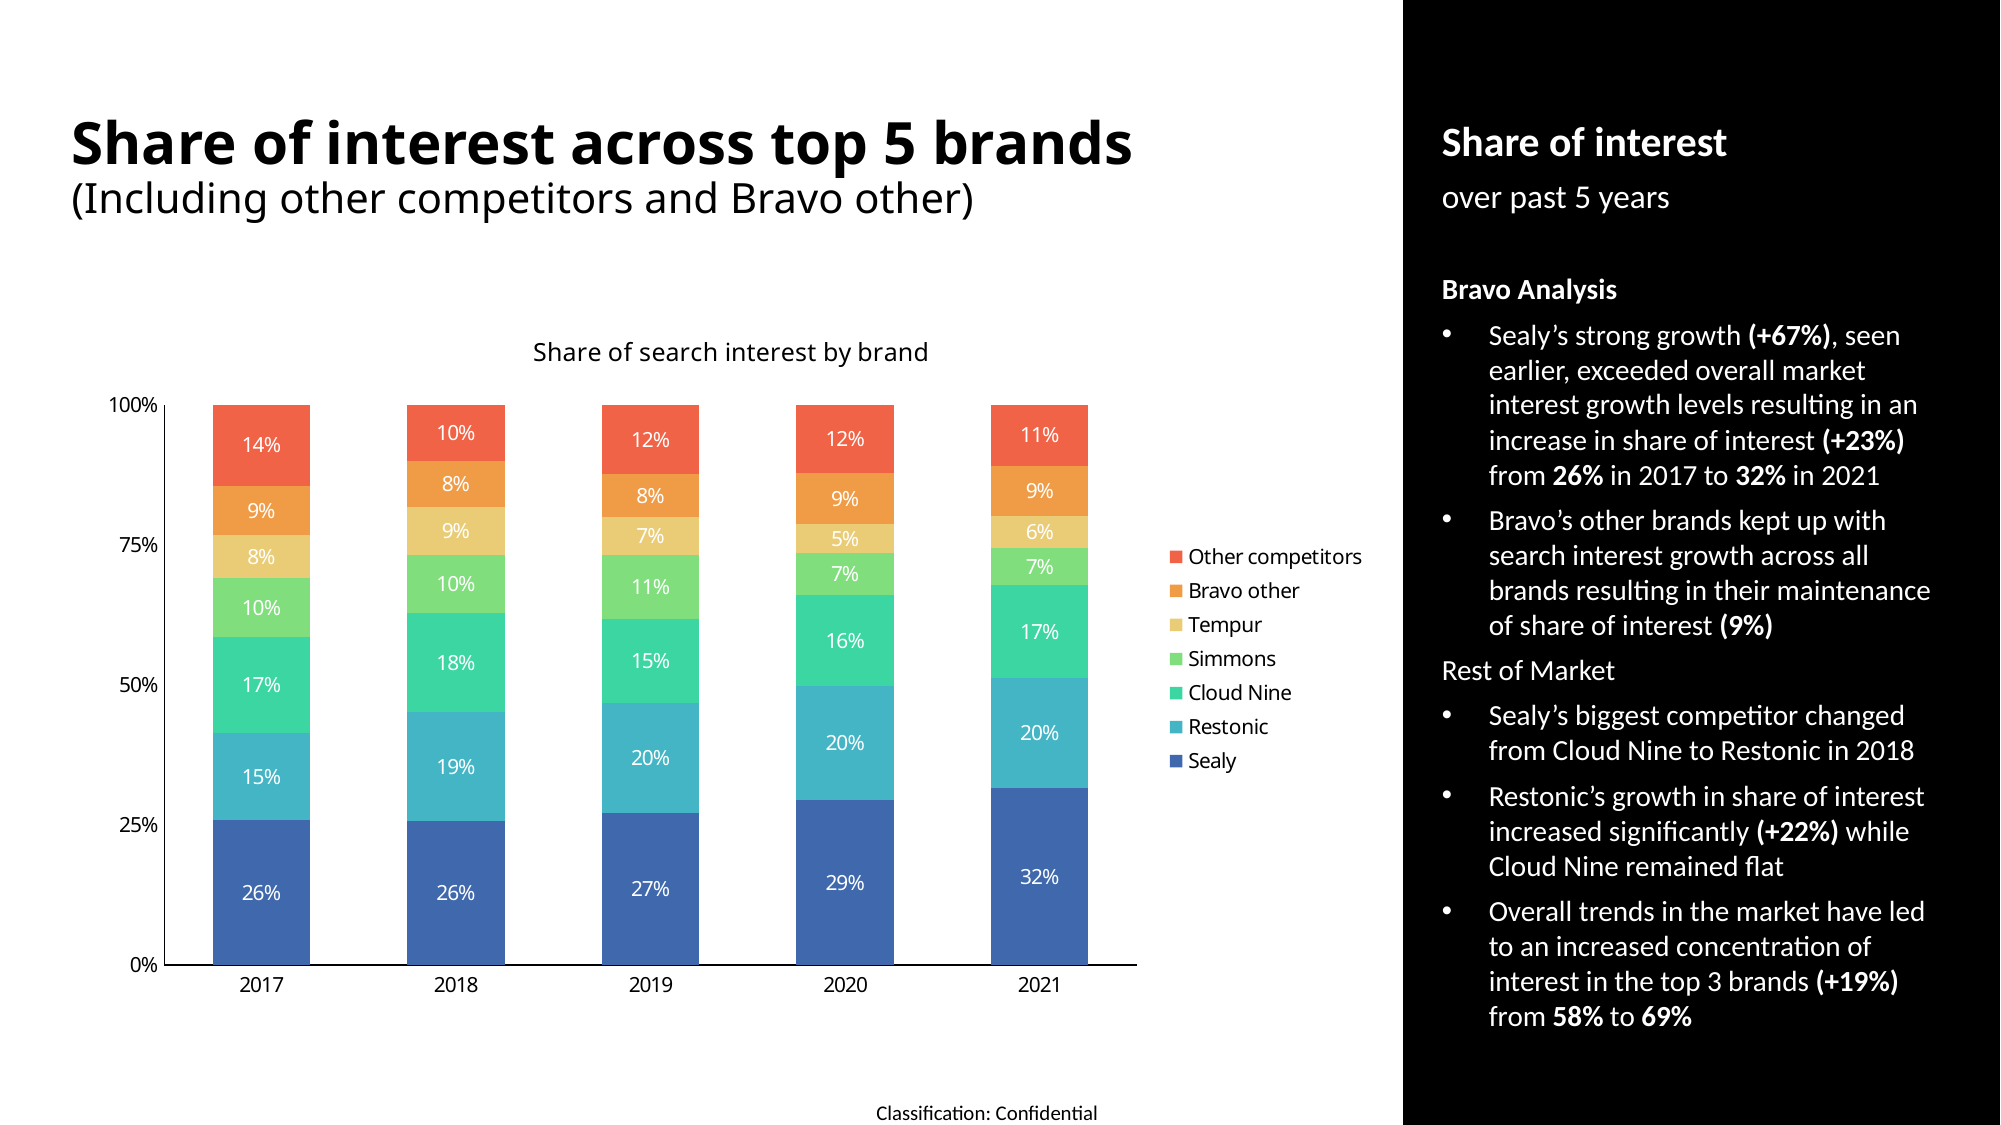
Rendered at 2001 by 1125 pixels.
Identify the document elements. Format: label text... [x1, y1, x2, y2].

chart [82, 304, 1382, 1014]
text_box [1403, 0, 2000, 1125]
text_box Share of interest over past 5 years Bravo Analysis Sealy’s strong growth (+67%), seen earlier, exceeded overall market interest growth levels resulting in an increase in share of interest (+23%) from 26% in 2017 to 32% in 2021 Bravo’s other brands kept up with search interest growth across all brands resulting in their maintenance of share of interest (9%) Rest of Market Sealy’s biggest competitor changed from Cloud Nine to Restonic in 2018 Restonic’s growth in share of interest increased significantly (+22%) while Cloud Nine remained flat Overall trends in the market have led to an increased concentration of interest in the top 3 brands (+19%) from 58% to 69% [1427, 107, 1967, 1085]
title Share of interest across top 5 brands (Including other competitors and Bravo other) [56, 59, 1403, 278]
